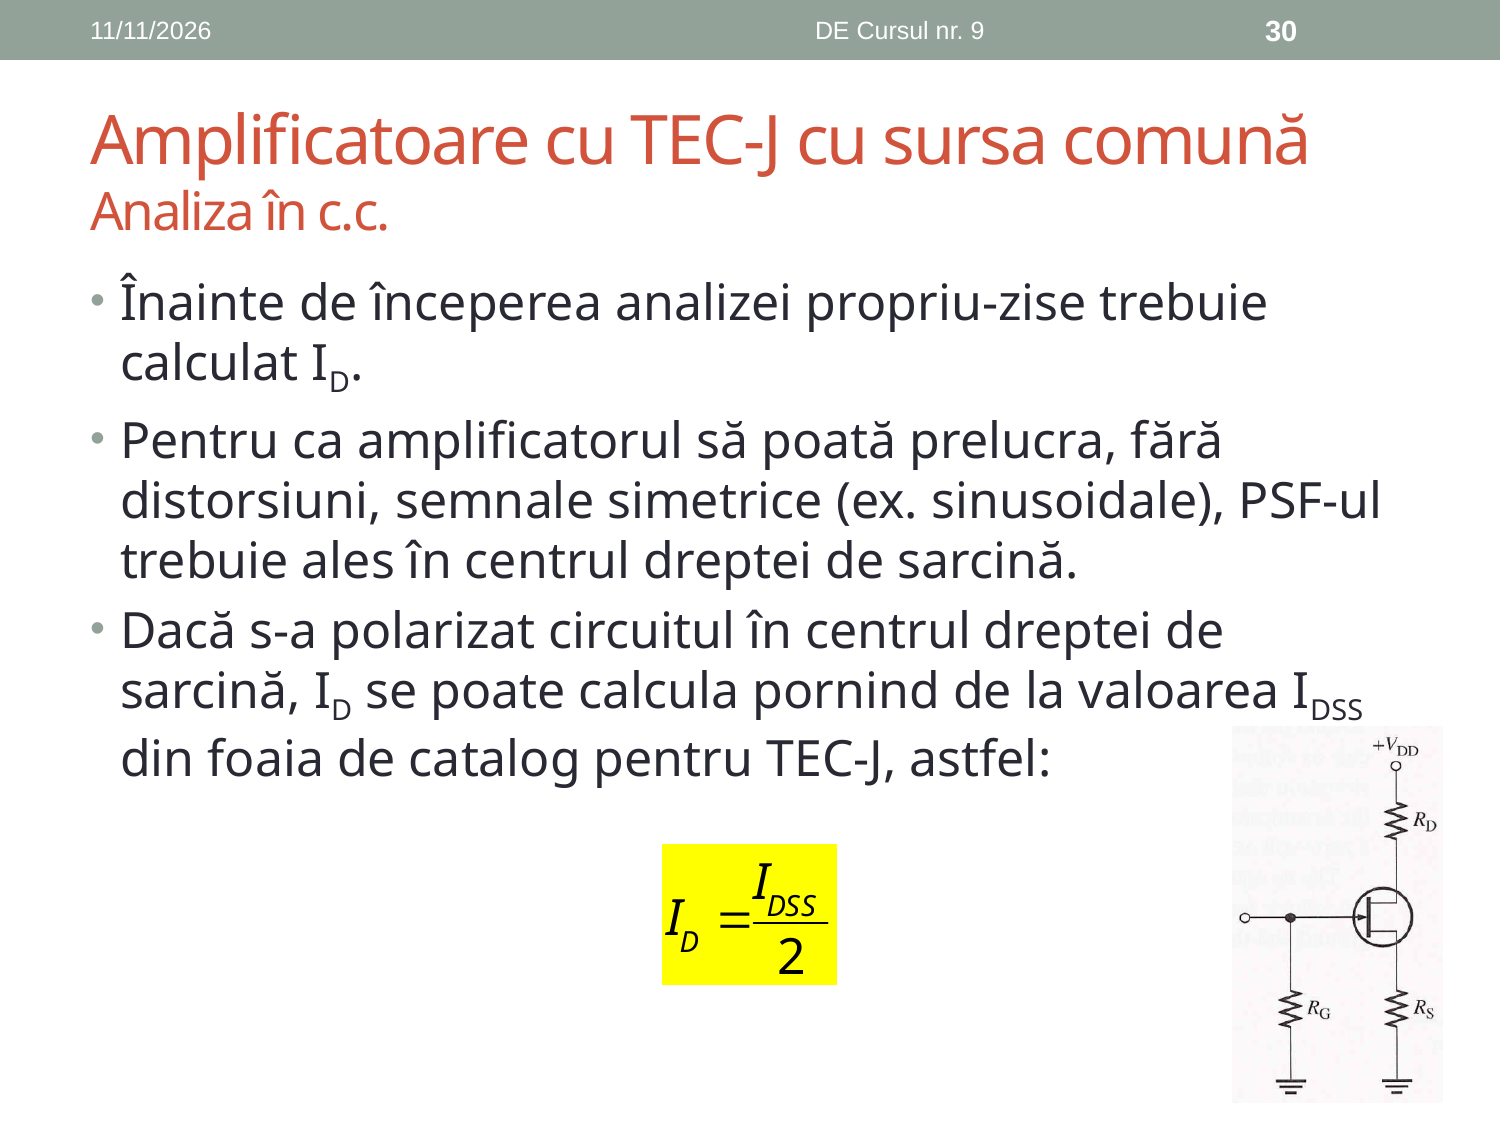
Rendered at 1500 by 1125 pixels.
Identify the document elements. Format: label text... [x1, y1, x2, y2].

title Amplificatoare cu TEC-J cu sursa comună Analiza în c.c. [75, 87, 1425, 250]
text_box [662, 843, 838, 986]
list Înainte de începerea analizei propriu-zise trebuie calculat ID. Pentru ca amplificatorul să poată prelucra, fără distorsiuni, semnale simetrice (ex. sinusoidale), PSF-ul trebuie ales în centrul dreptei de sarcină. Dacă s-a polarizat circuitul în centrul dreptei de sarcină, ID se poate calcula pornind de la valoarea IDSS din foaia de catalog pentru TEC-J, astfel: [75, 262, 1425, 1063]
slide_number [75, 3, 550, 57]
picture [1231, 726, 1444, 1103]
slide_number 30 [1250, 3, 1425, 57]
footer DE Cursul nr. 9 [562, 3, 1238, 57]
